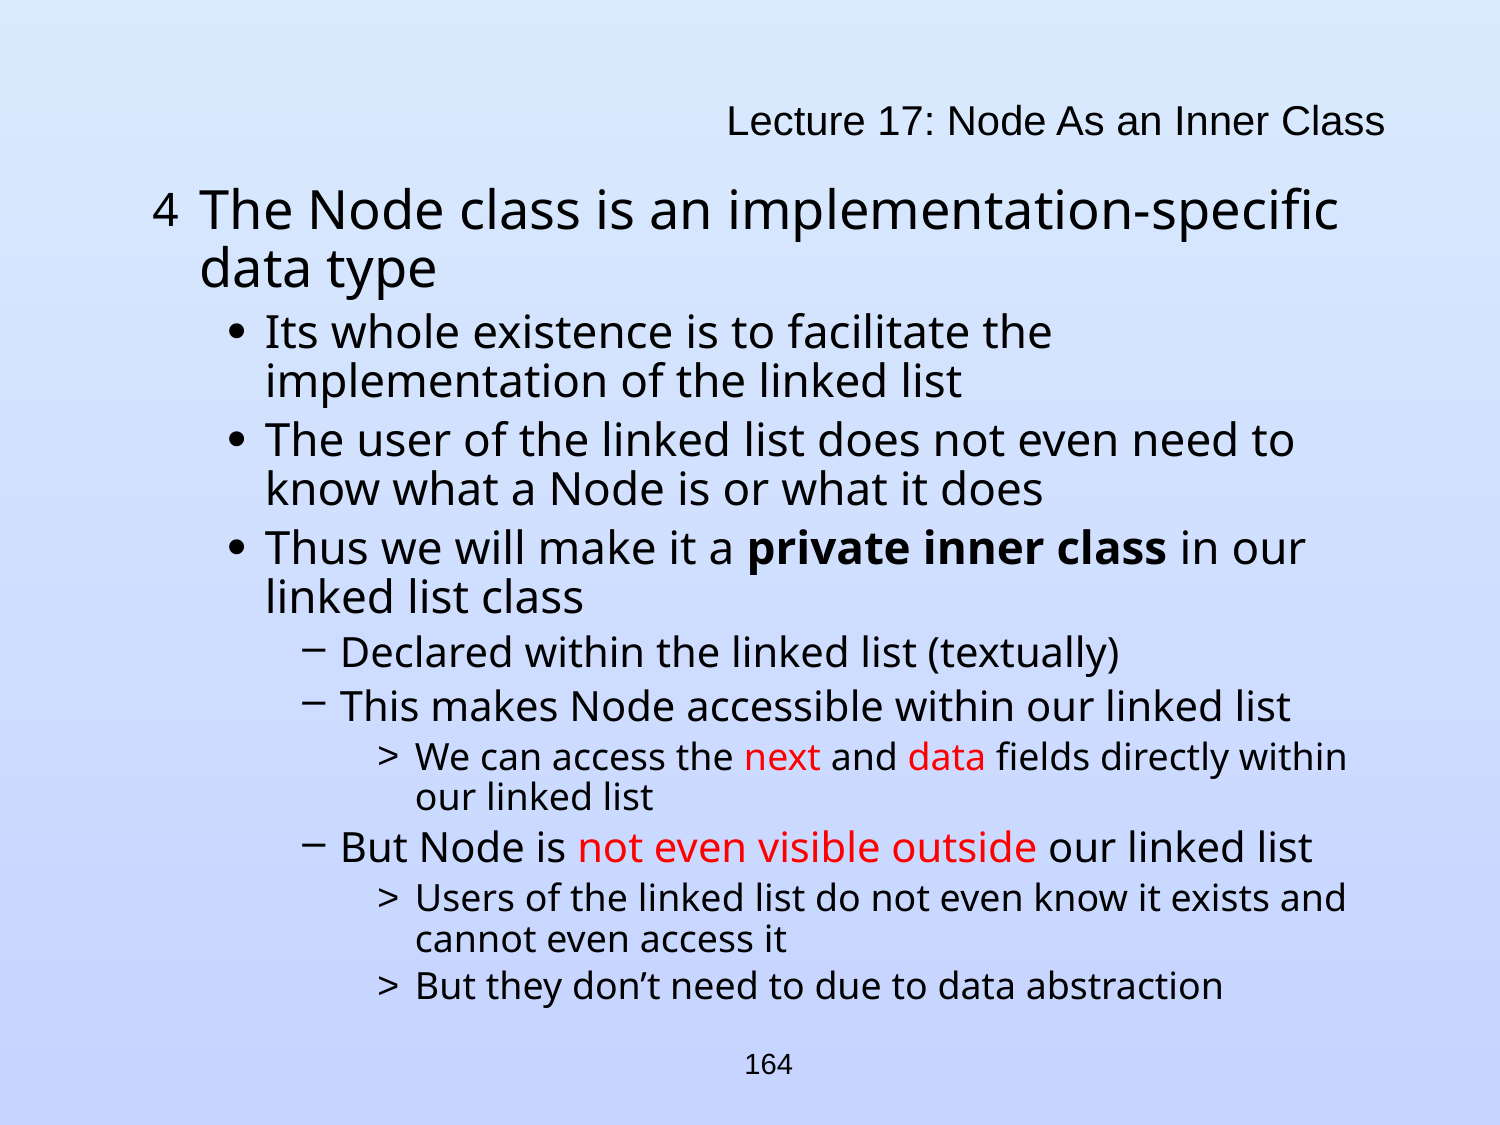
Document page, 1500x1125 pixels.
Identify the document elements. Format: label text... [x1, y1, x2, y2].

list The Node class is an implementation-specific data type Its whole existence is to facilitate the implementation of the linked list The user of the linked list does not even need to know what a Node is or what it does Thus we will make it a private inner class in our linked list class Declared within the linked list (textually) This makes Node accessible within our linked list We can access the next and data fields directly within our linked list But Node is not even visible outside our linked list Users of the linked list do not even know it exists and cannot even access it But they don’t need to due to data abstraction [62, 174, 1413, 1000]
title Lecture 17: Node As an Inner Class [87, 99, 1413, 150]
slide_number 164 [612, 1024, 926, 1101]
